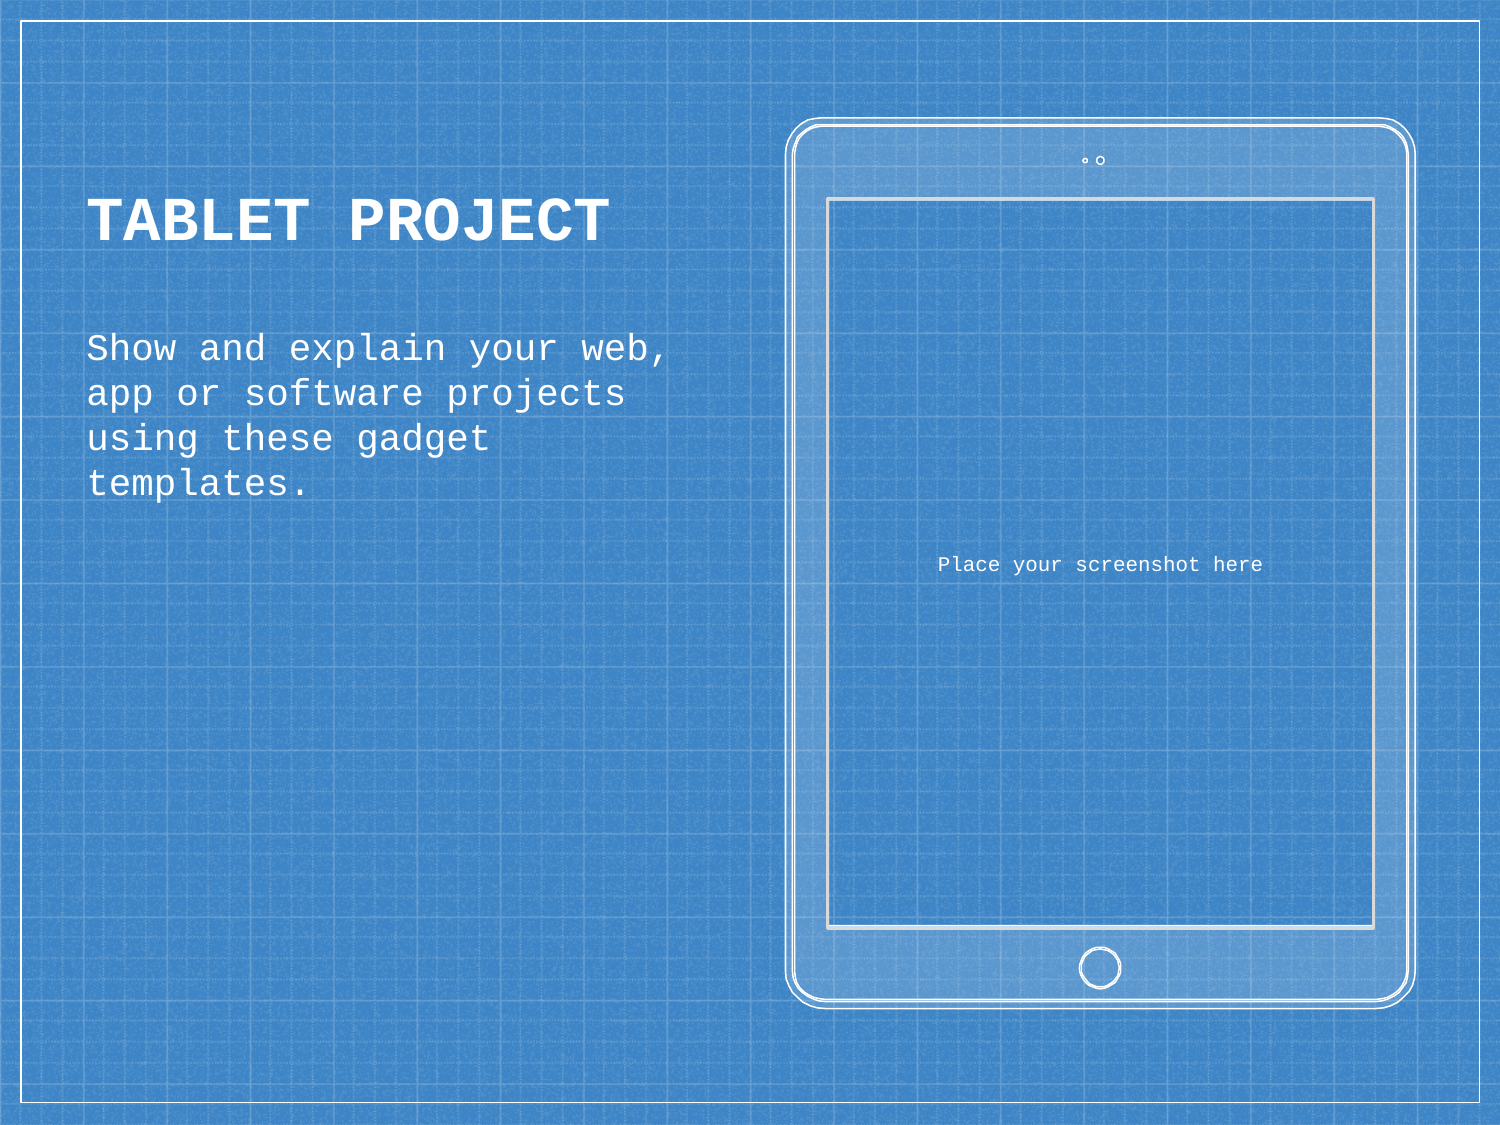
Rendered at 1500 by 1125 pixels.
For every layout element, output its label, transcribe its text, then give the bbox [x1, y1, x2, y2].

picture [0, 0, 1500, 1125]
list TABLET PROJECT Show and explain your web, app or software projects using these gadget templates. [71, 163, 745, 918]
text_box [785, 117, 1416, 1009]
text_box Place your screenshot here [827, 198, 1374, 929]
